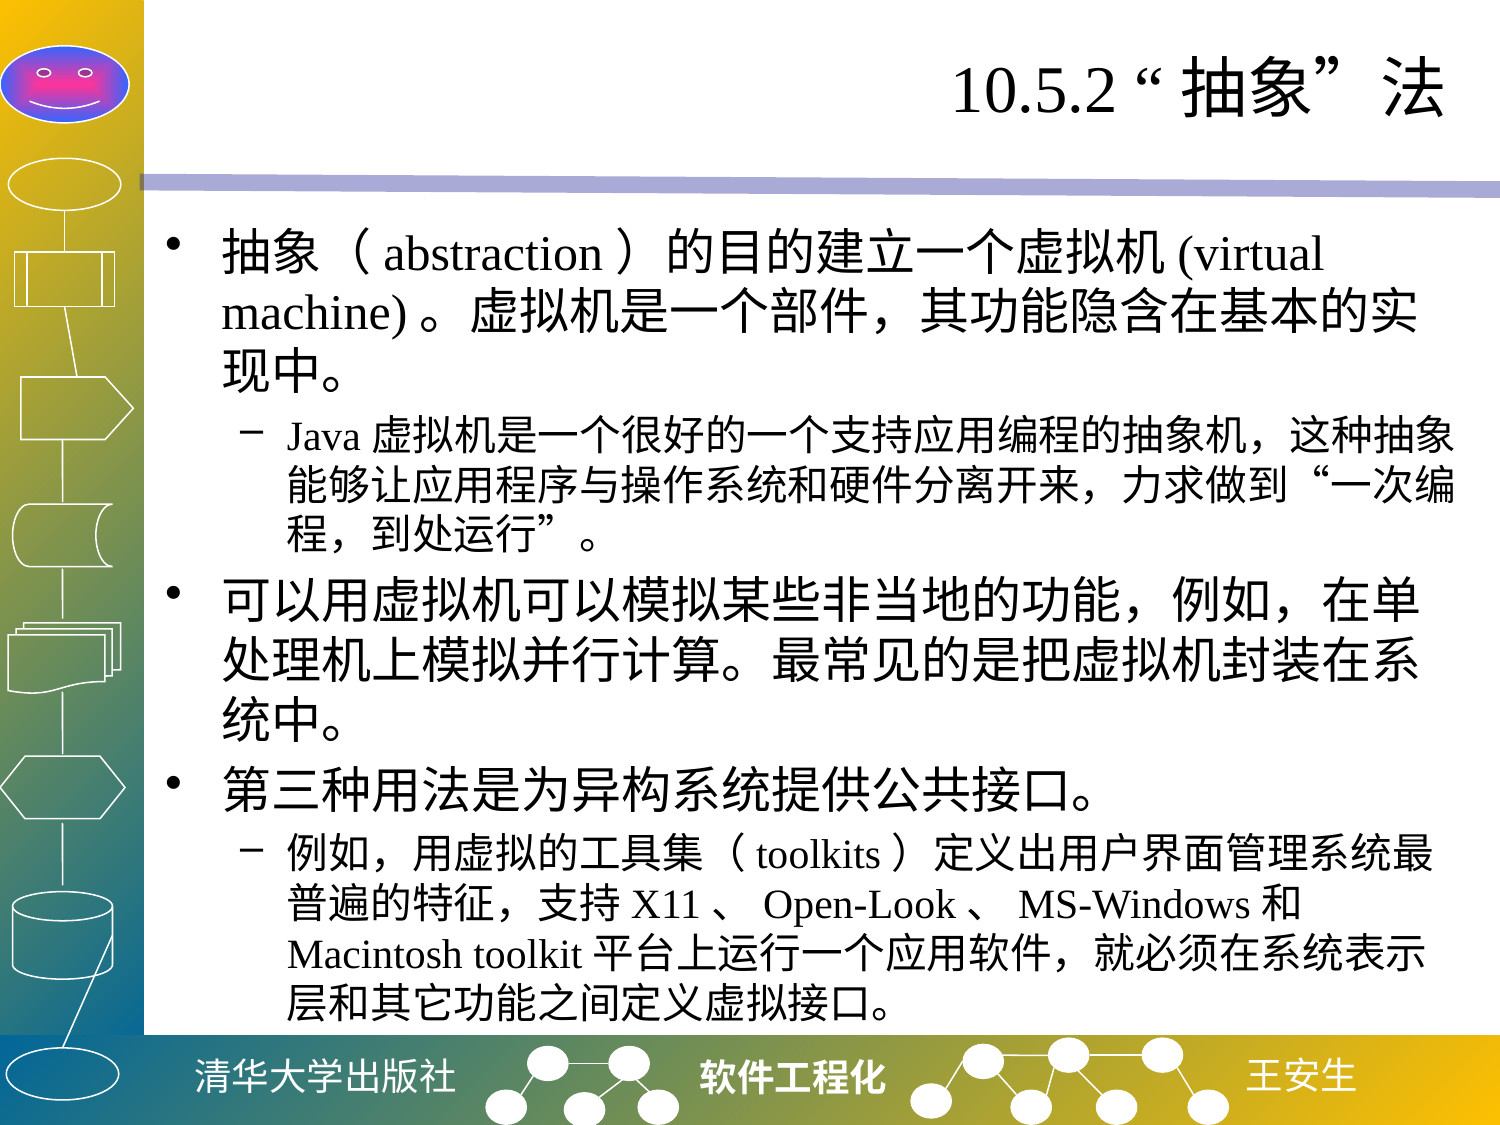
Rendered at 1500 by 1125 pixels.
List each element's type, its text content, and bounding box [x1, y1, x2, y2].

list 抽象（abstraction）的目的建立一个虚拟机(virtual machine)。虚拟机是一个部件，其功能隐含在基本的实现中。 Java虚拟机是一个很好的一个支持应用编程的抽象机，这种抽象能够让应用程序与操作系统和硬件分离开来，力求做到“一次编程，到处运行”。 可以用虚拟机可以模拟某些非当地的功能，例如，在单处理机上模拟并行计算。最常见的是把虚拟机封装在系统中。 第三种用法是为异构系统提供公共接口。 例如，用虚拟的工具集（toolkits）定义出用户界面管理系统最普遍的特征，支持X11、Open-Look、MS-Windows和Macintosh toolkit平台上运行一个应用软件，就必须在系统表示层和其它功能之间定义虚拟接口。 [149, 212, 1476, 1017]
title 10.5.2 “抽象”法 [187, 24, 1463, 147]
